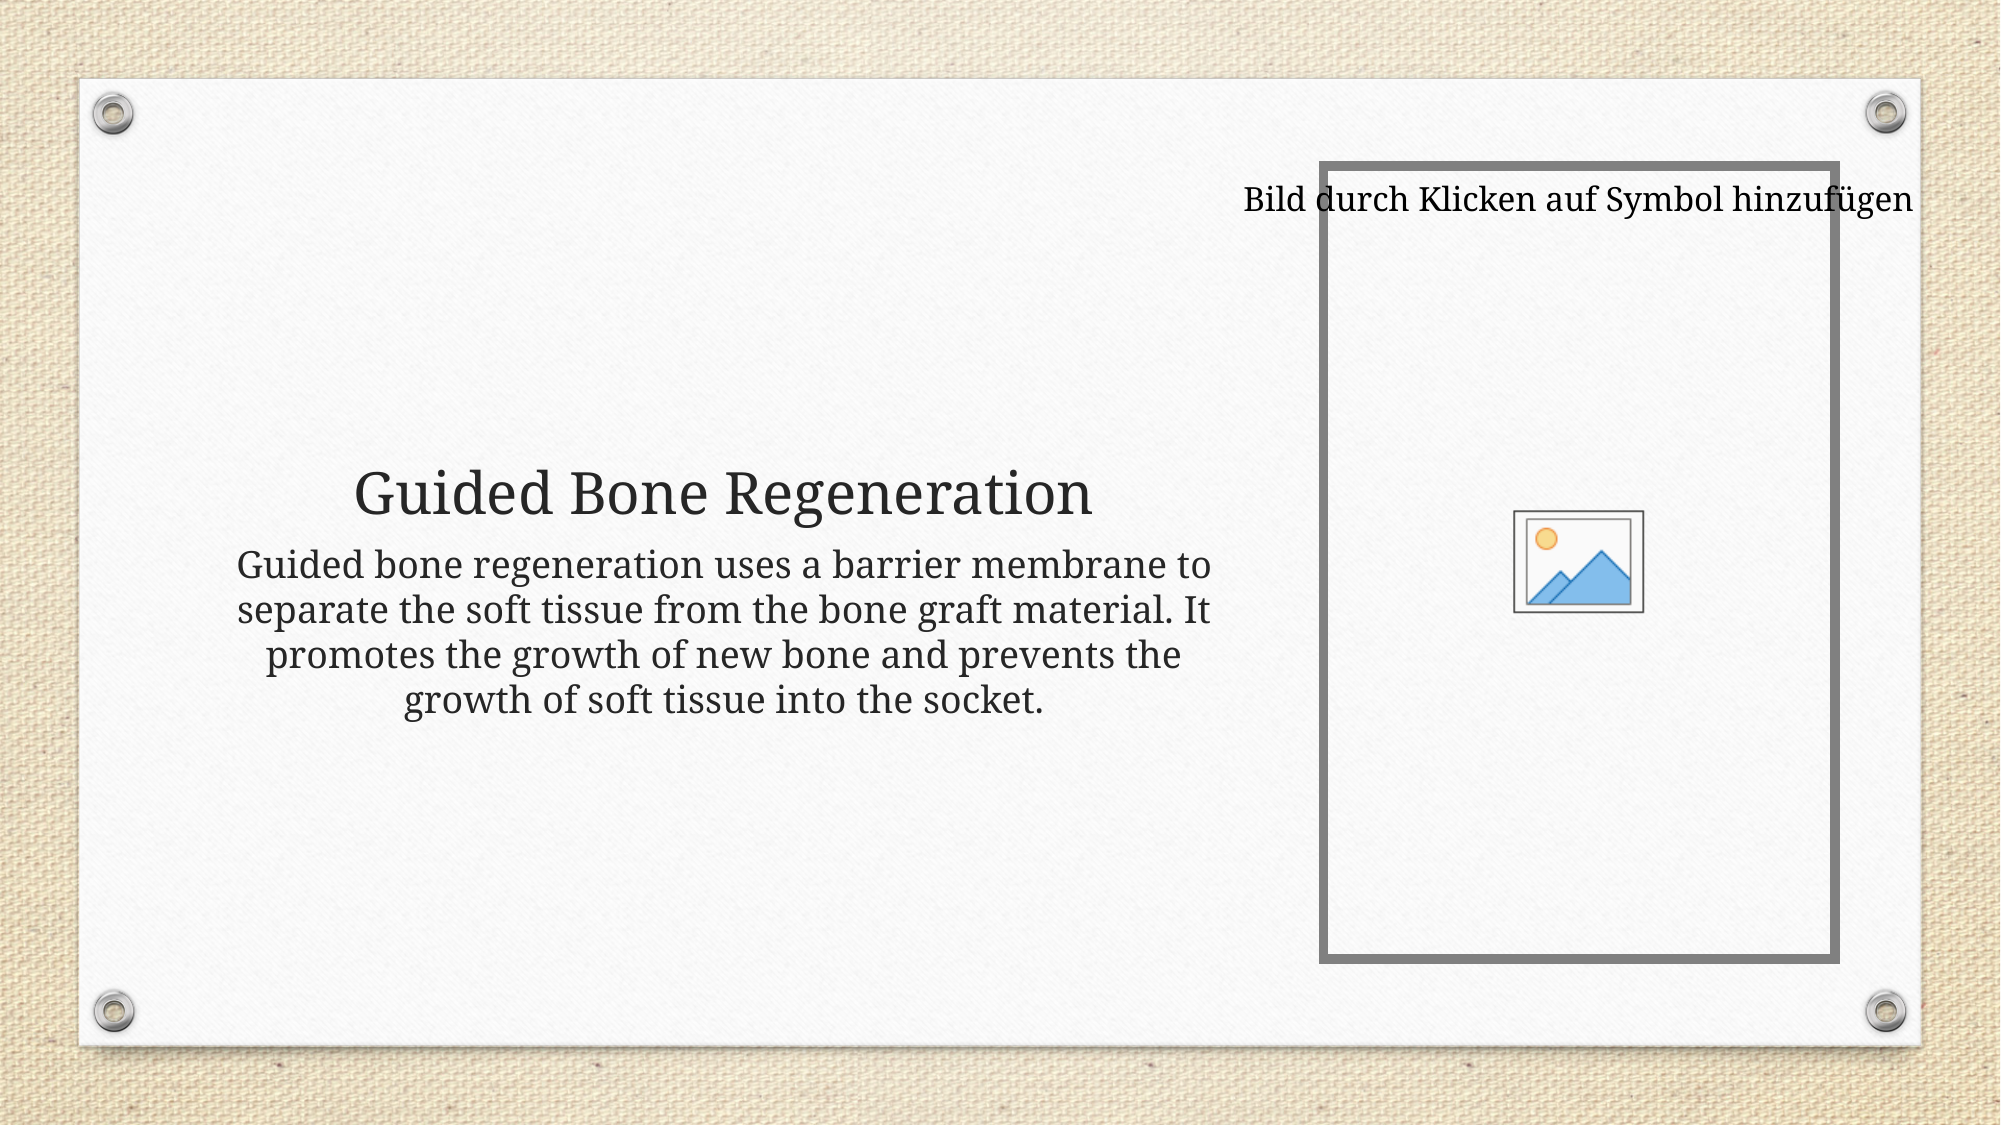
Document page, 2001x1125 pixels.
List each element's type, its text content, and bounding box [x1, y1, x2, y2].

title Guided Bone Regeneration [212, 309, 1237, 534]
list Guided bone regeneration uses a barrier membrane to separate the soft tissue from the bone graft material. It promotes the growth of new bone and prevents the growth of soft tissue into the socket. [212, 534, 1237, 834]
picture [0, 0, 2001, 1125]
